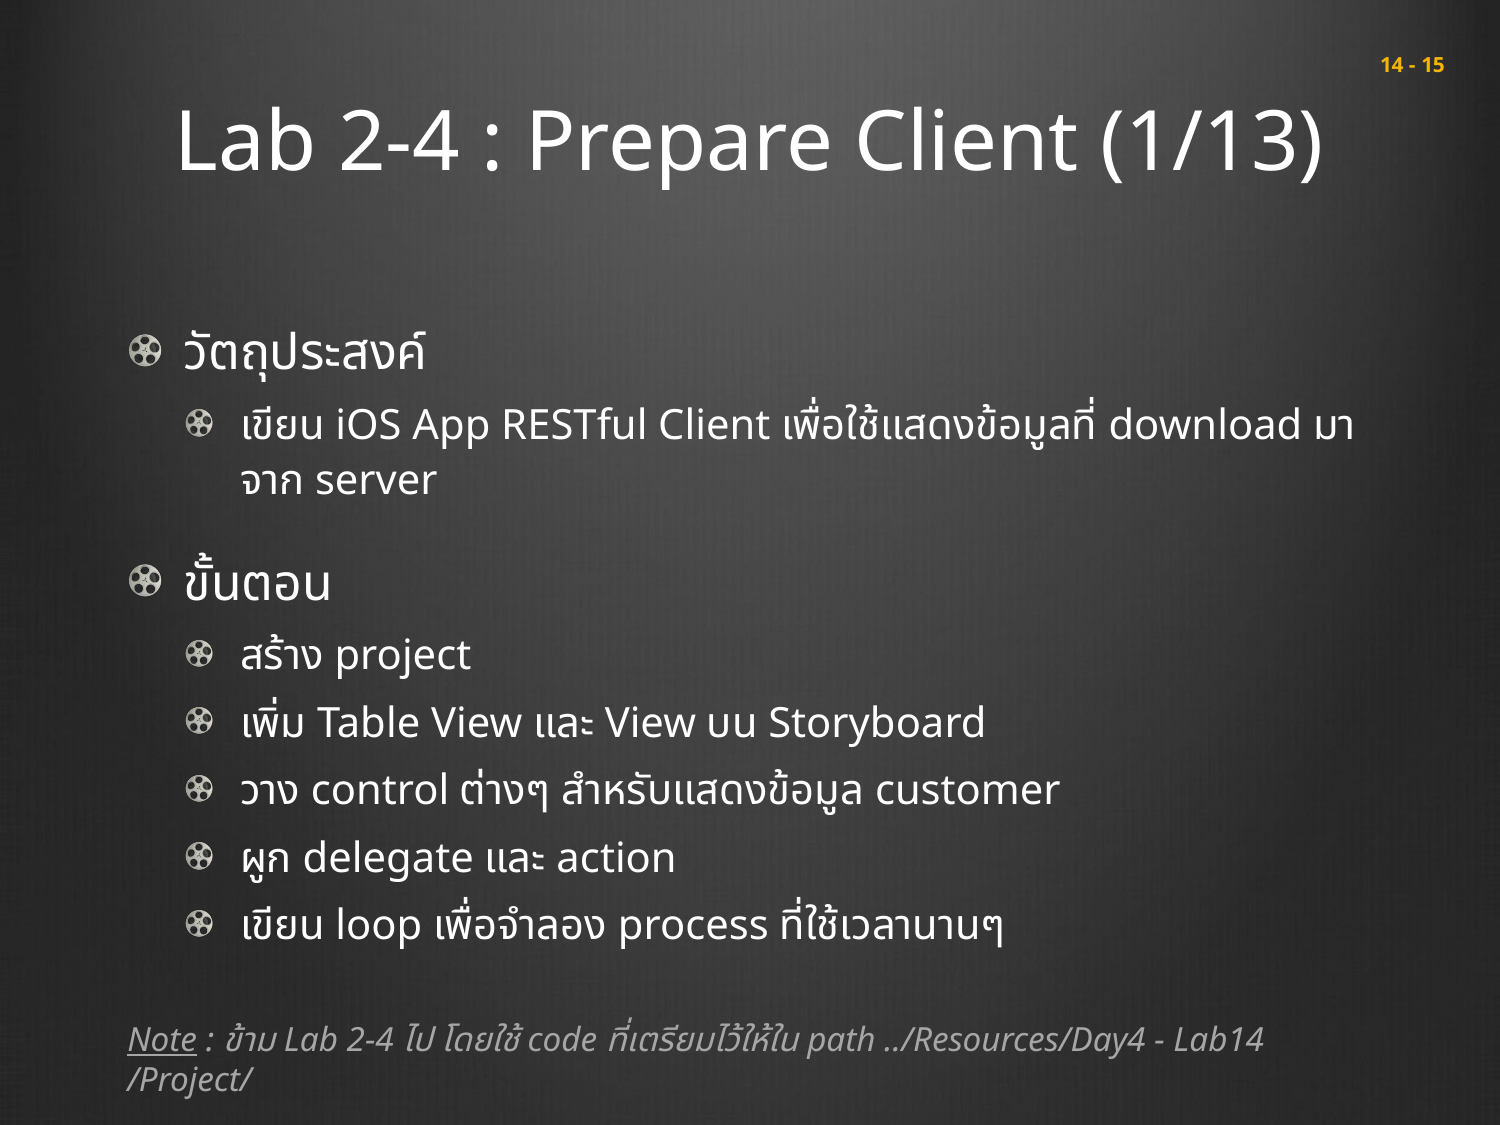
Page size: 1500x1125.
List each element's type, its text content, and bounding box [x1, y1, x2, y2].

picture [184, 840, 214, 871]
text_box Note : ข้าม Lab 2-4 ไป โดยใช้ code ที่เตรียมไว้ให้ใน path ../Resources/Day4 - Lab14 /Project/ [112, 1010, 1386, 1106]
picture [184, 908, 214, 938]
picture [127, 332, 163, 368]
picture [184, 773, 214, 803]
list วัตถุประสงค์ เขียน iOS App RESTful Client เพื่อใช้แสดงข้อมูลที่ download มาจาก server ขั้นตอน สร้าง project เพิ่ม Table View และ View บน Storyboard วาง control ต่างๆ สำหรับแสดงข้อมูล customer ผูก delegate และ action เขียน loop เพื่อจำลอง process ที่ใช้เวลานานๆ [112, 306, 1388, 1005]
text_box 14 - 15 [1306, 43, 1460, 86]
title Lab 2-4 : Prepare Client (1/13) [112, 19, 1388, 255]
picture [184, 638, 214, 668]
picture [127, 562, 163, 598]
picture [184, 407, 214, 438]
picture [184, 705, 214, 735]
